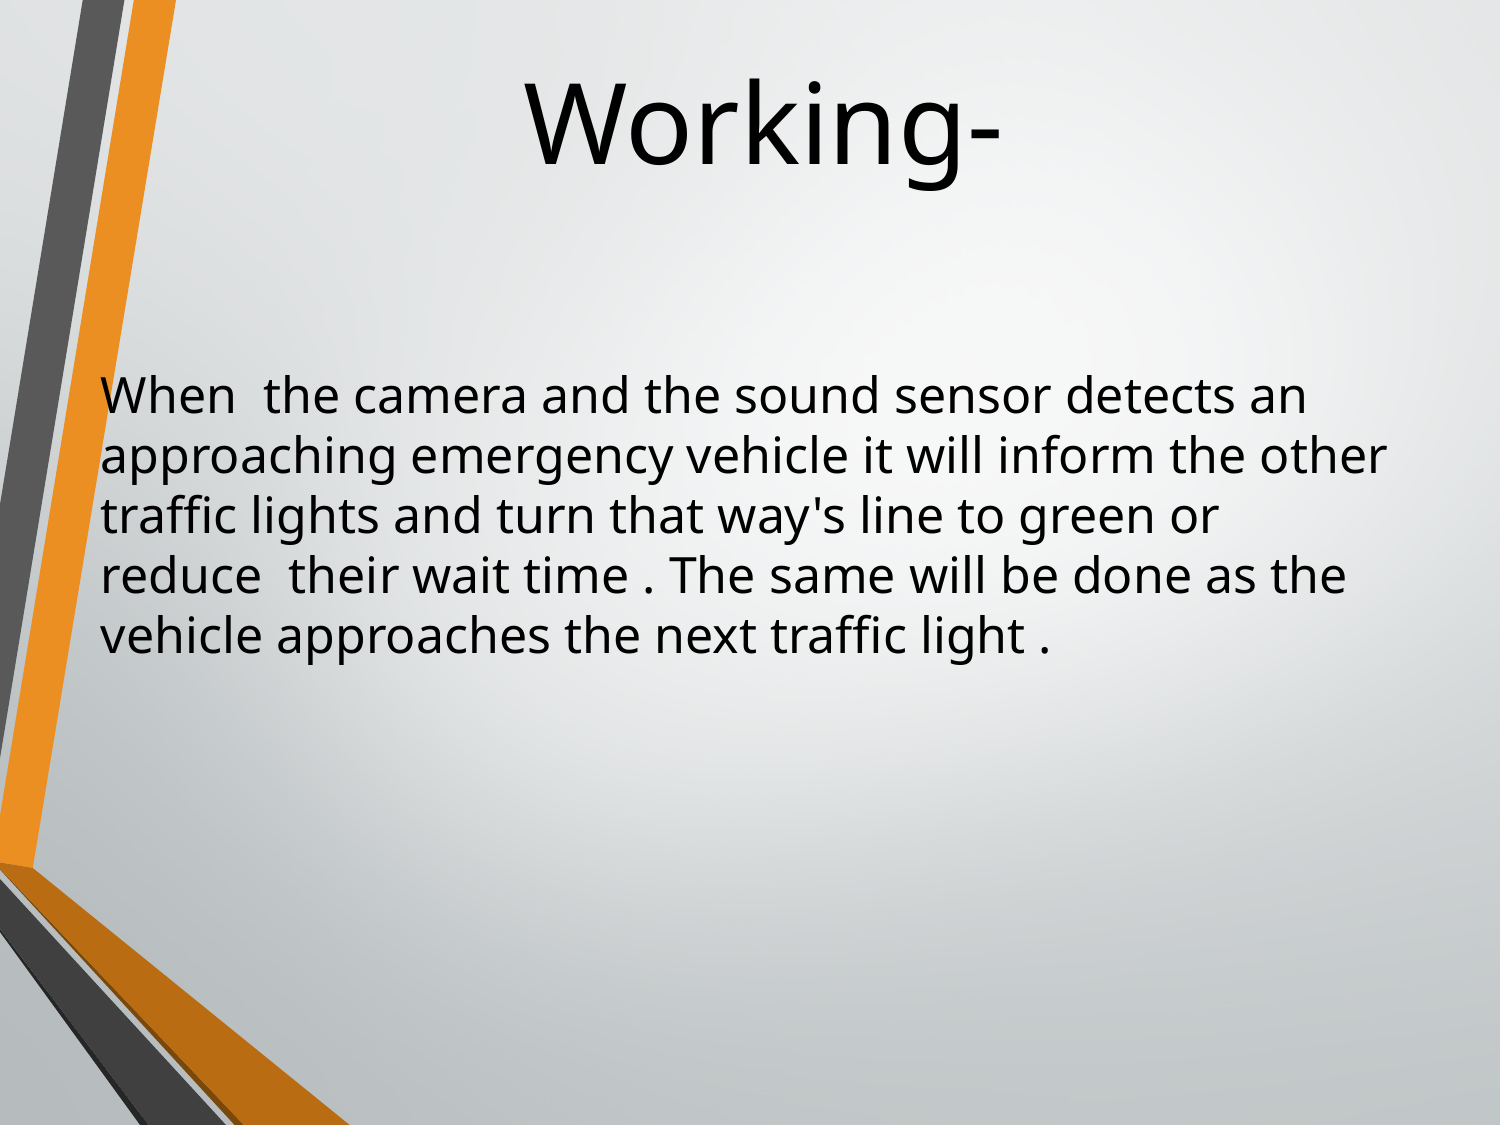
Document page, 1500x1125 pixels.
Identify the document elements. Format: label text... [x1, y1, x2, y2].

title Working- [68, 52, 1459, 241]
text_box When the camera and the sound sensor detects an approaching emergency vehicle it will inform the other traffic lights and turn that way's line to green or reduce their wait time . The same will be done as the vehicle approaches the next traffic light . [85, 355, 1415, 671]
